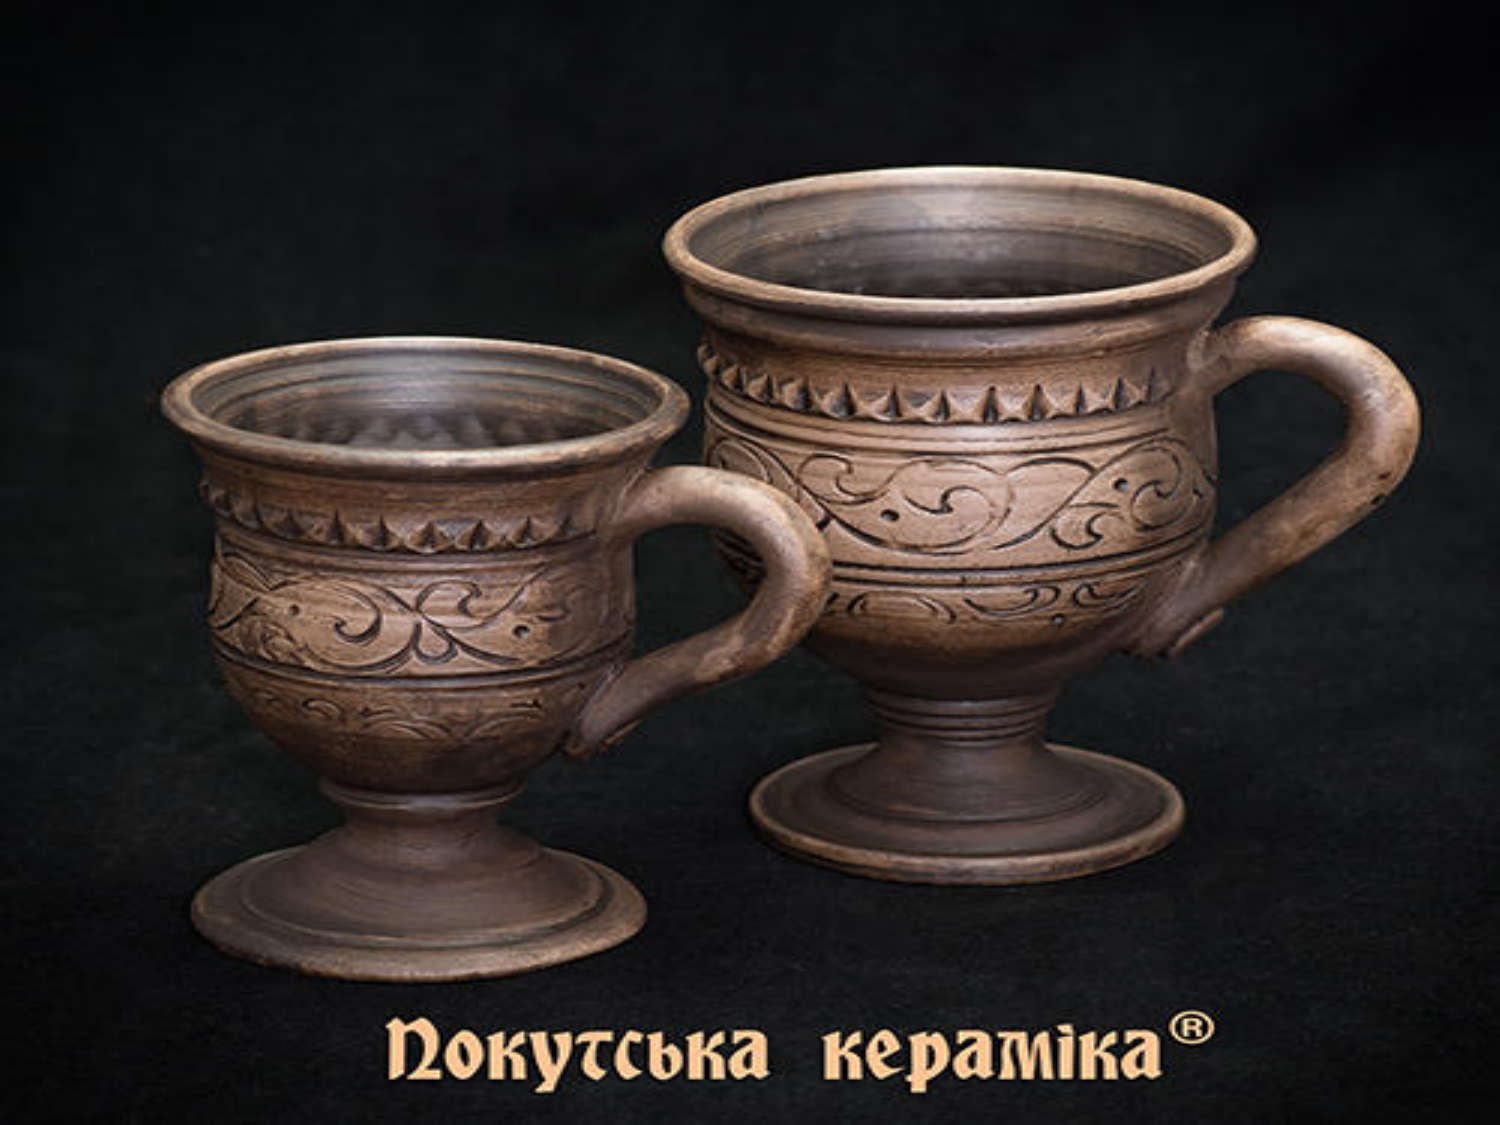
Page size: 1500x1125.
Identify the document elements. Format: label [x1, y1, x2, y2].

list [0, 0, 1500, 1125]
